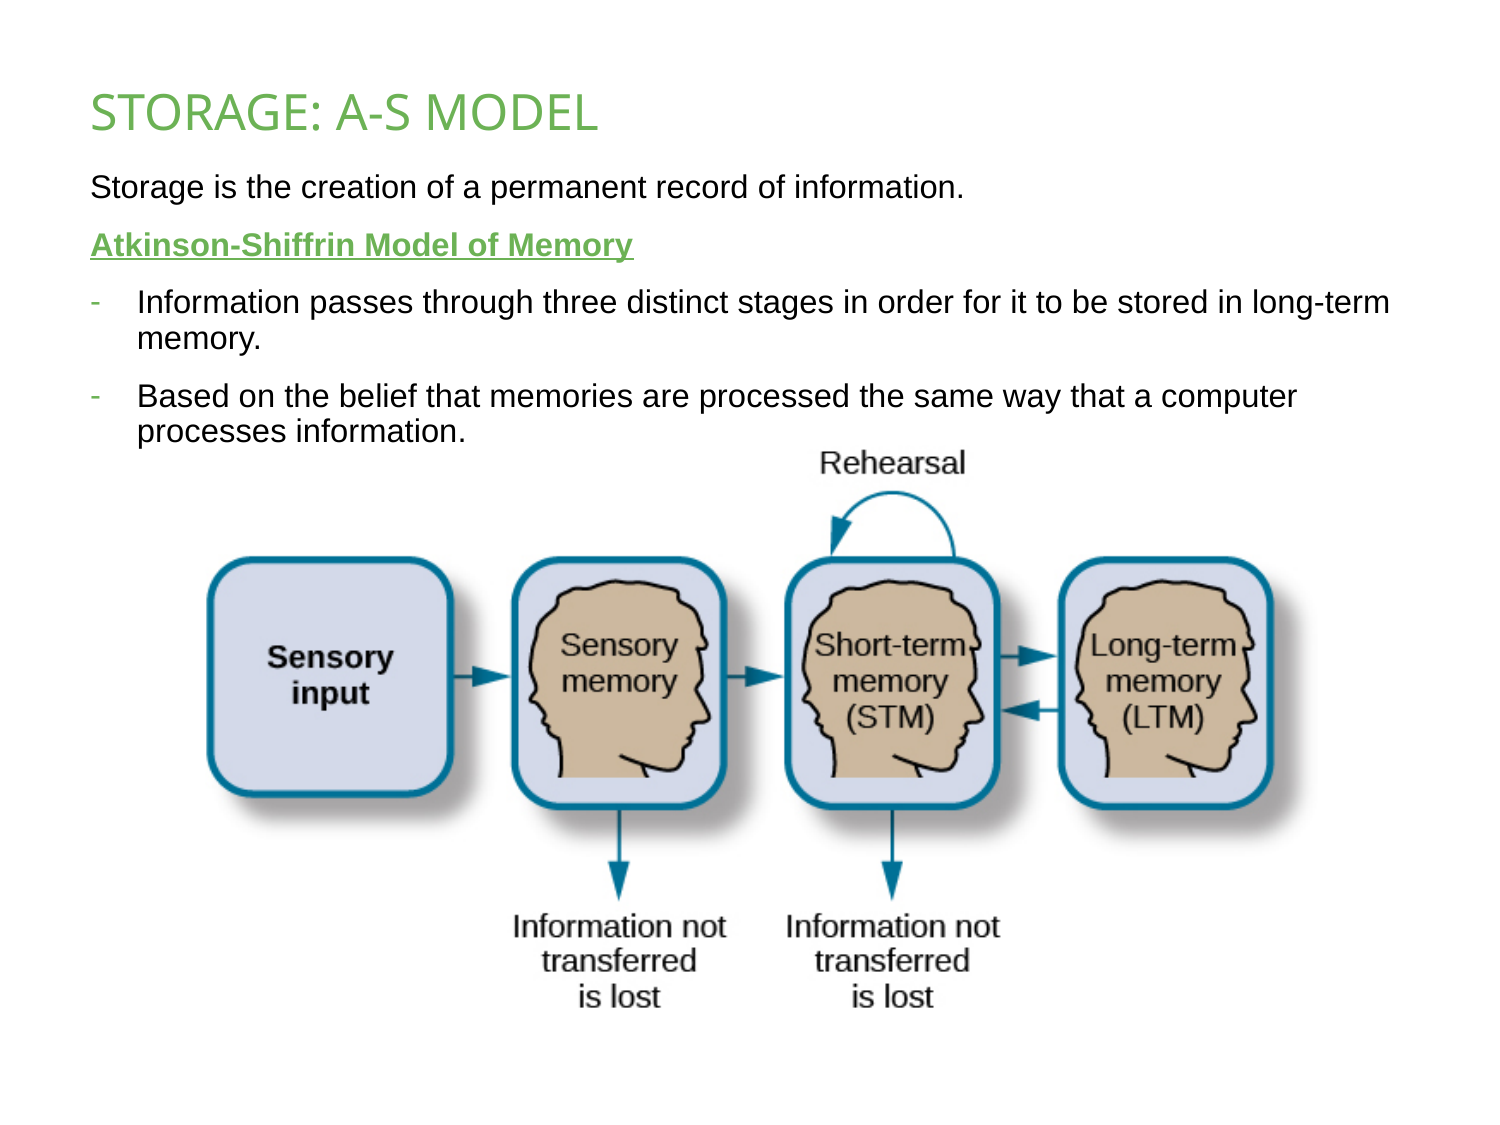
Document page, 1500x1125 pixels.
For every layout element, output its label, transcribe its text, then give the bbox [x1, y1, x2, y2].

picture [99, 444, 1423, 1020]
list Storage is the creation of a permanent record of information. Atkinson-Shiffrin Model of Memory Information passes through three distinct stages in order for it to be stored in long-term memory. Based on the belief that memories are processed the same way that a computer processes information. [75, 162, 1448, 471]
title STORAGE: A-S MODEL [75, 39, 1398, 148]
